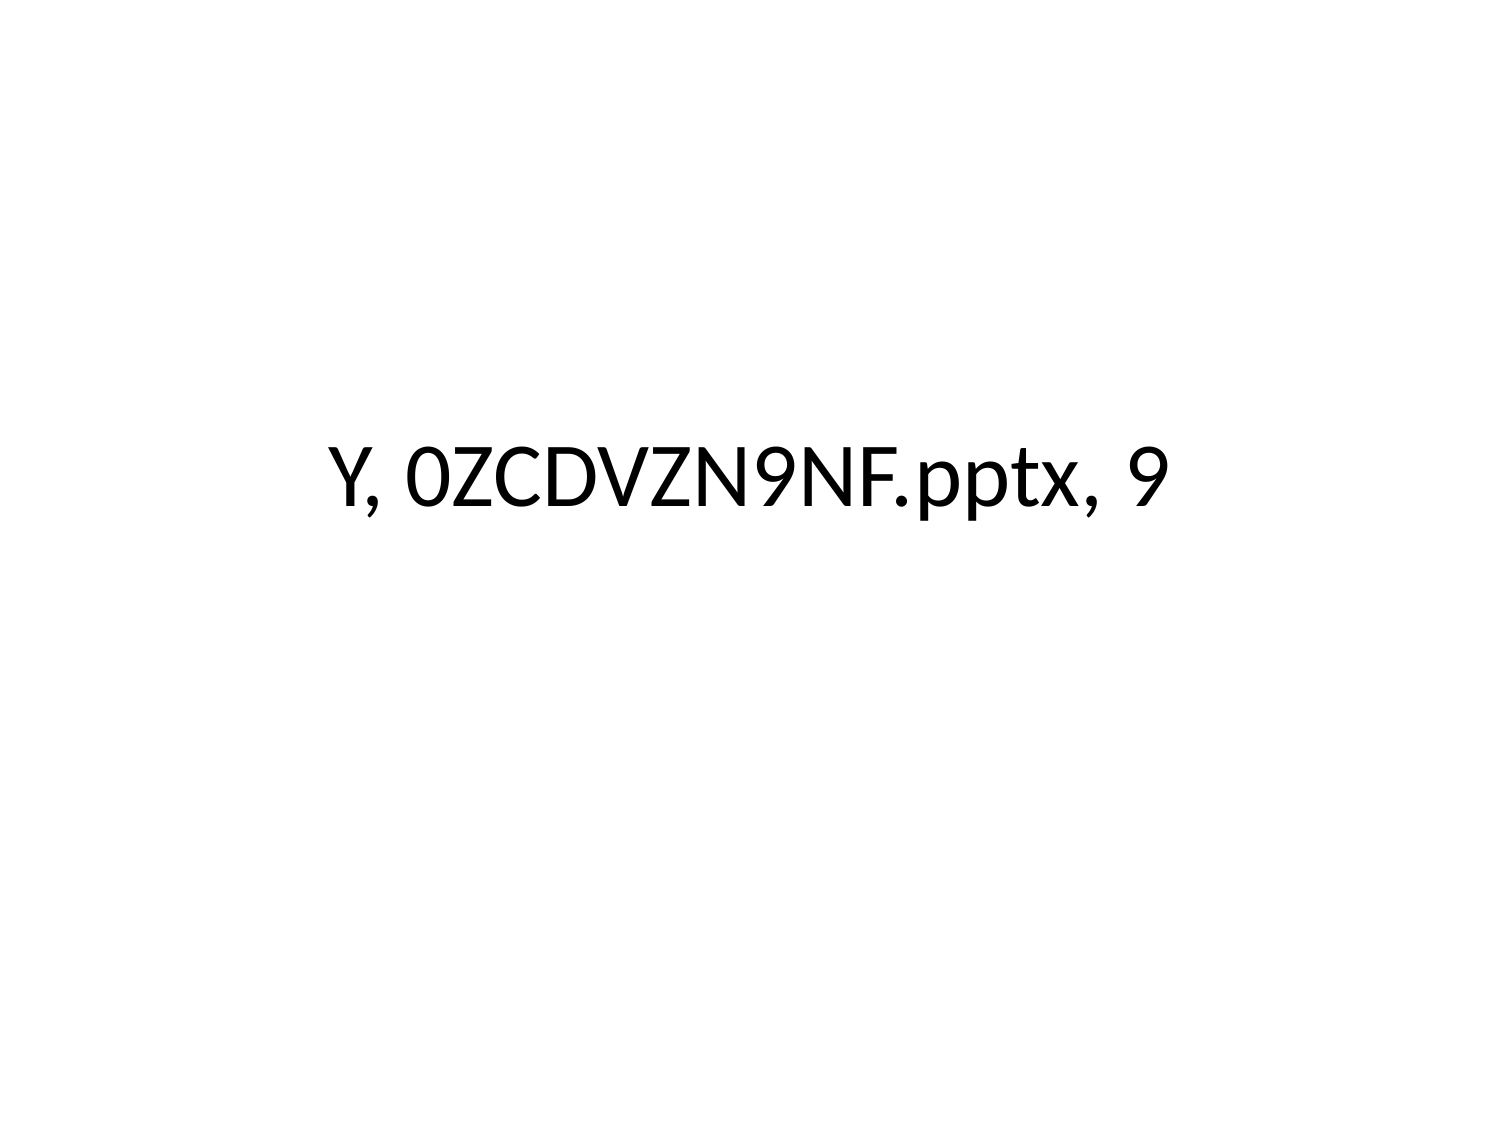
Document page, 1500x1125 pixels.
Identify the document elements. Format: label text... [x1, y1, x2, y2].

title Y, 0ZCDVZN9NF.pptx, 9 [112, 349, 1388, 591]
